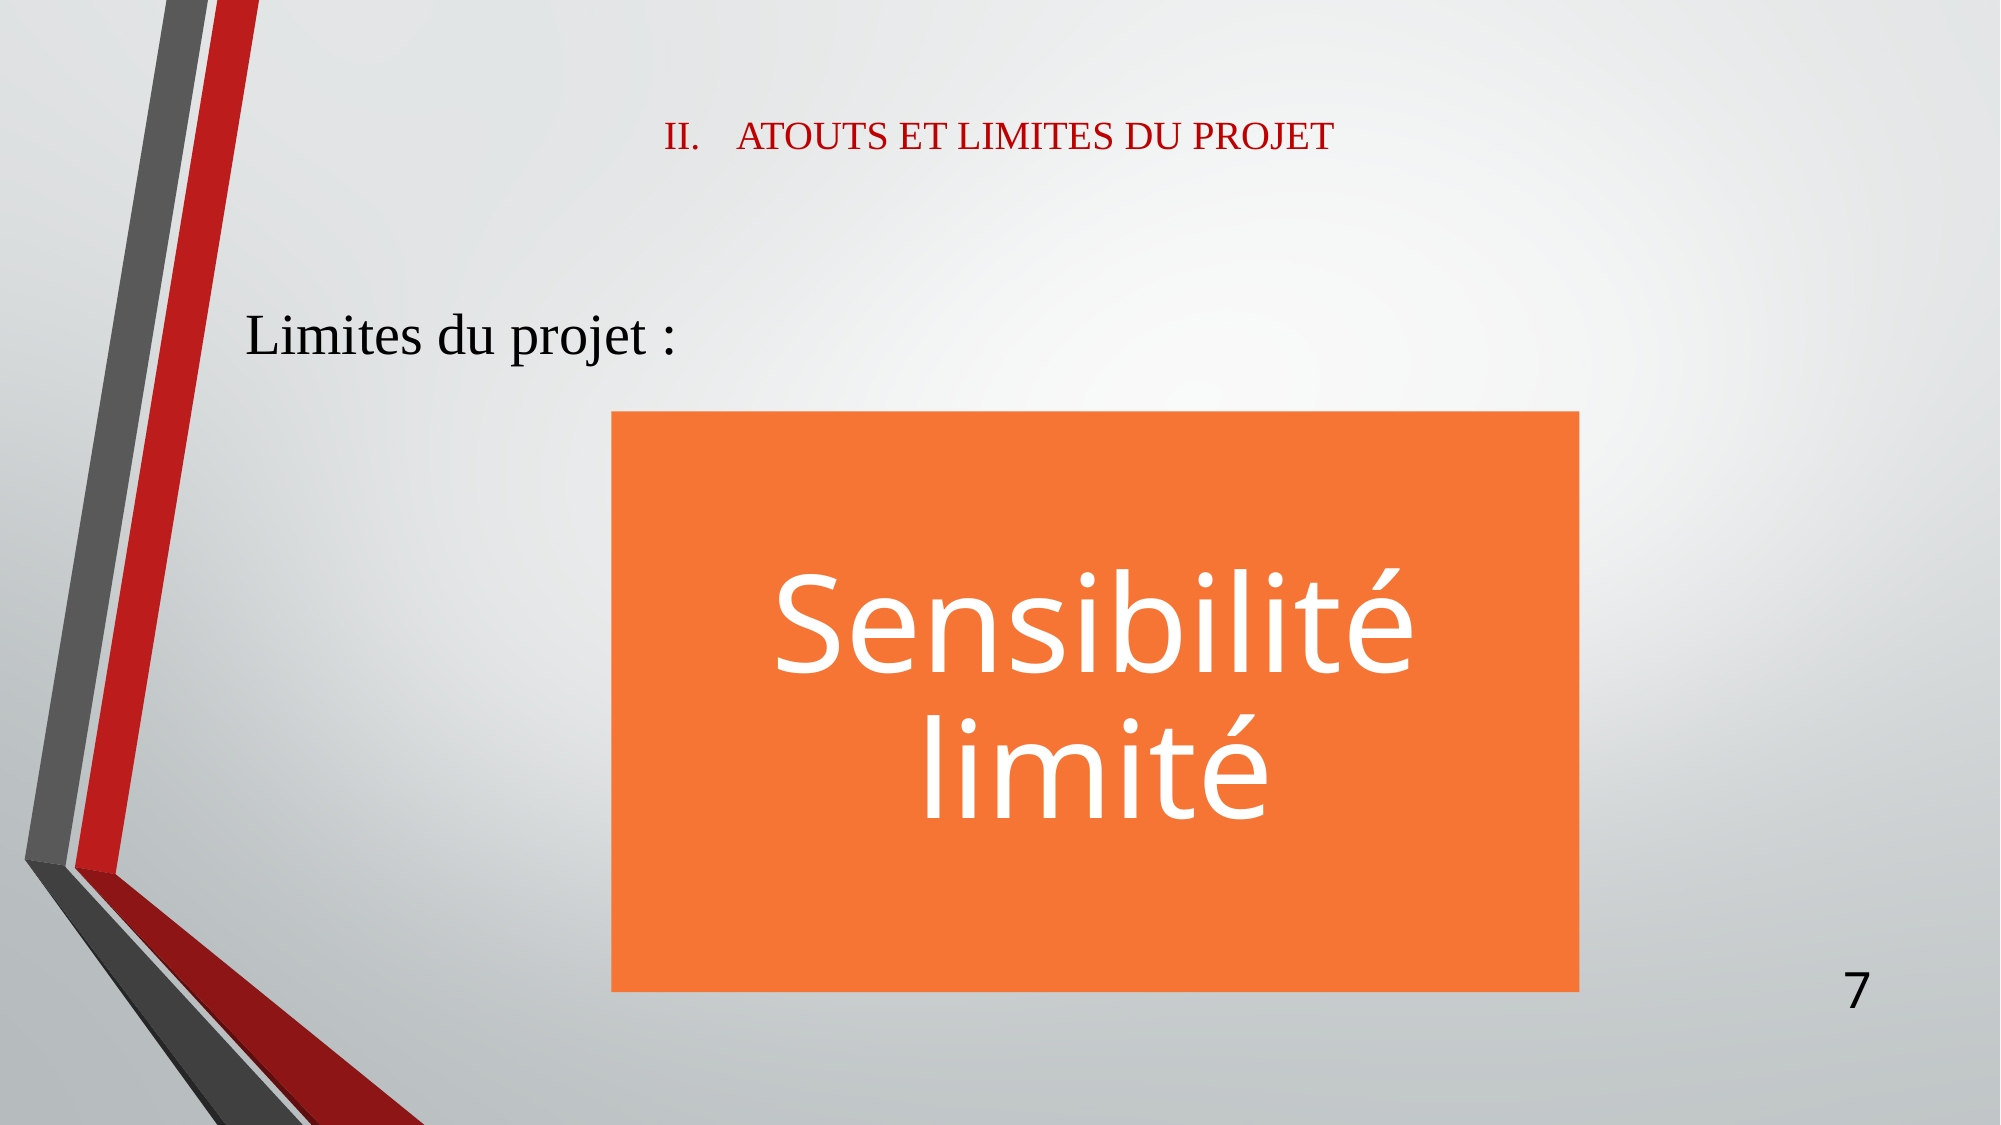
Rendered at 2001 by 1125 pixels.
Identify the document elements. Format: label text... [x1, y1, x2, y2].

slide_number 7 [1796, 993, 1887, 1023]
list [282, 411, 1909, 993]
text_box Limites du projet : [230, 289, 693, 374]
title II. ATOUTS ET LIMITES DU PROJET [187, 101, 1813, 213]
